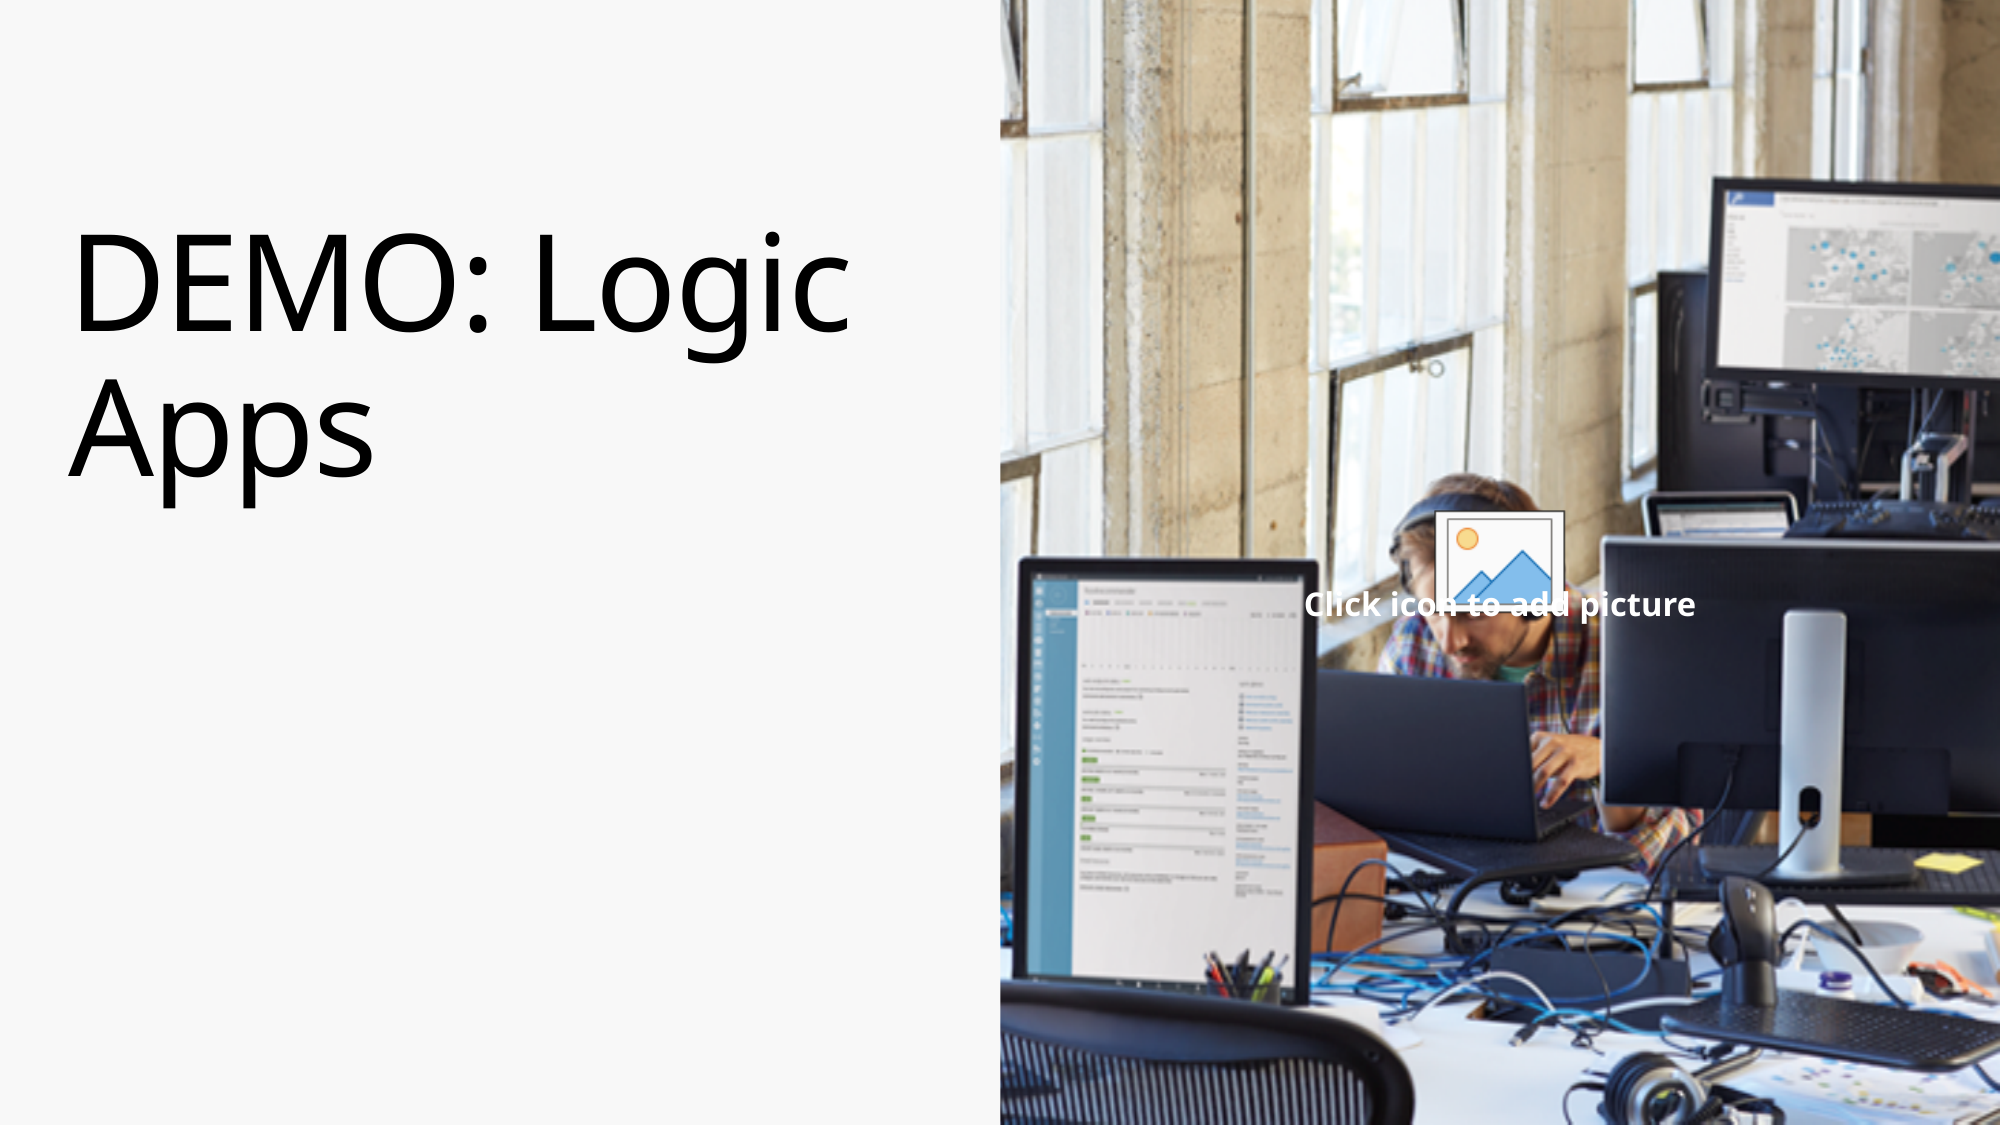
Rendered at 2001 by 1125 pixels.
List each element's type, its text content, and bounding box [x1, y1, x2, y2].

title DEMO: Logic Apps [44, 199, 927, 524]
picture [1000, 0, 2000, 1125]
